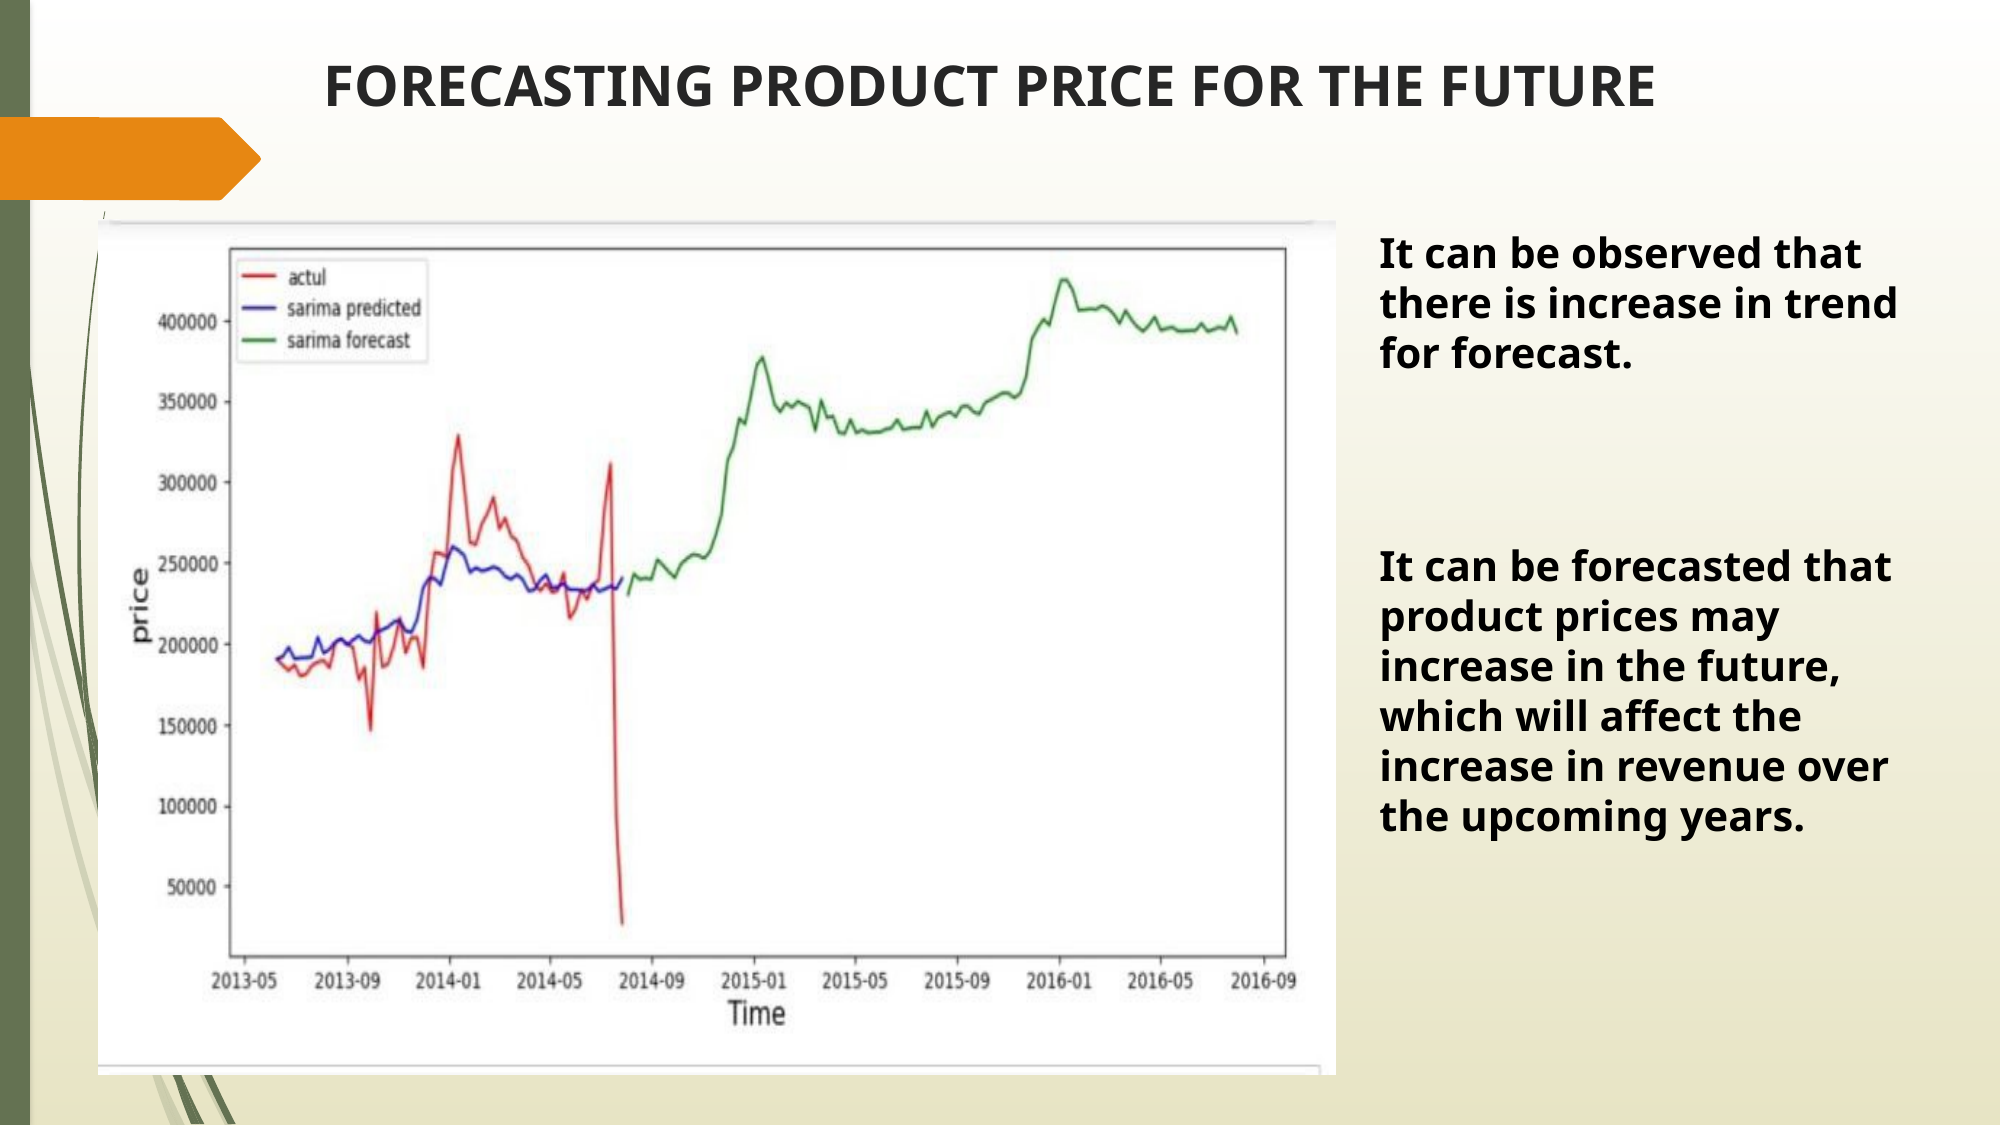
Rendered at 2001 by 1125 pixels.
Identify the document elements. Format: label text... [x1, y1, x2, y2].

picture [97, 219, 1336, 1075]
title FORECASTING PRODUCT PRICE FOR THE FUTURE [308, 50, 2000, 261]
list It can be observed that there is increase in trend for forecast. It can be forecasted that product prices may increase in the future, which will affect the increase in revenue over the upcoming years. [1336, 219, 1977, 1034]
